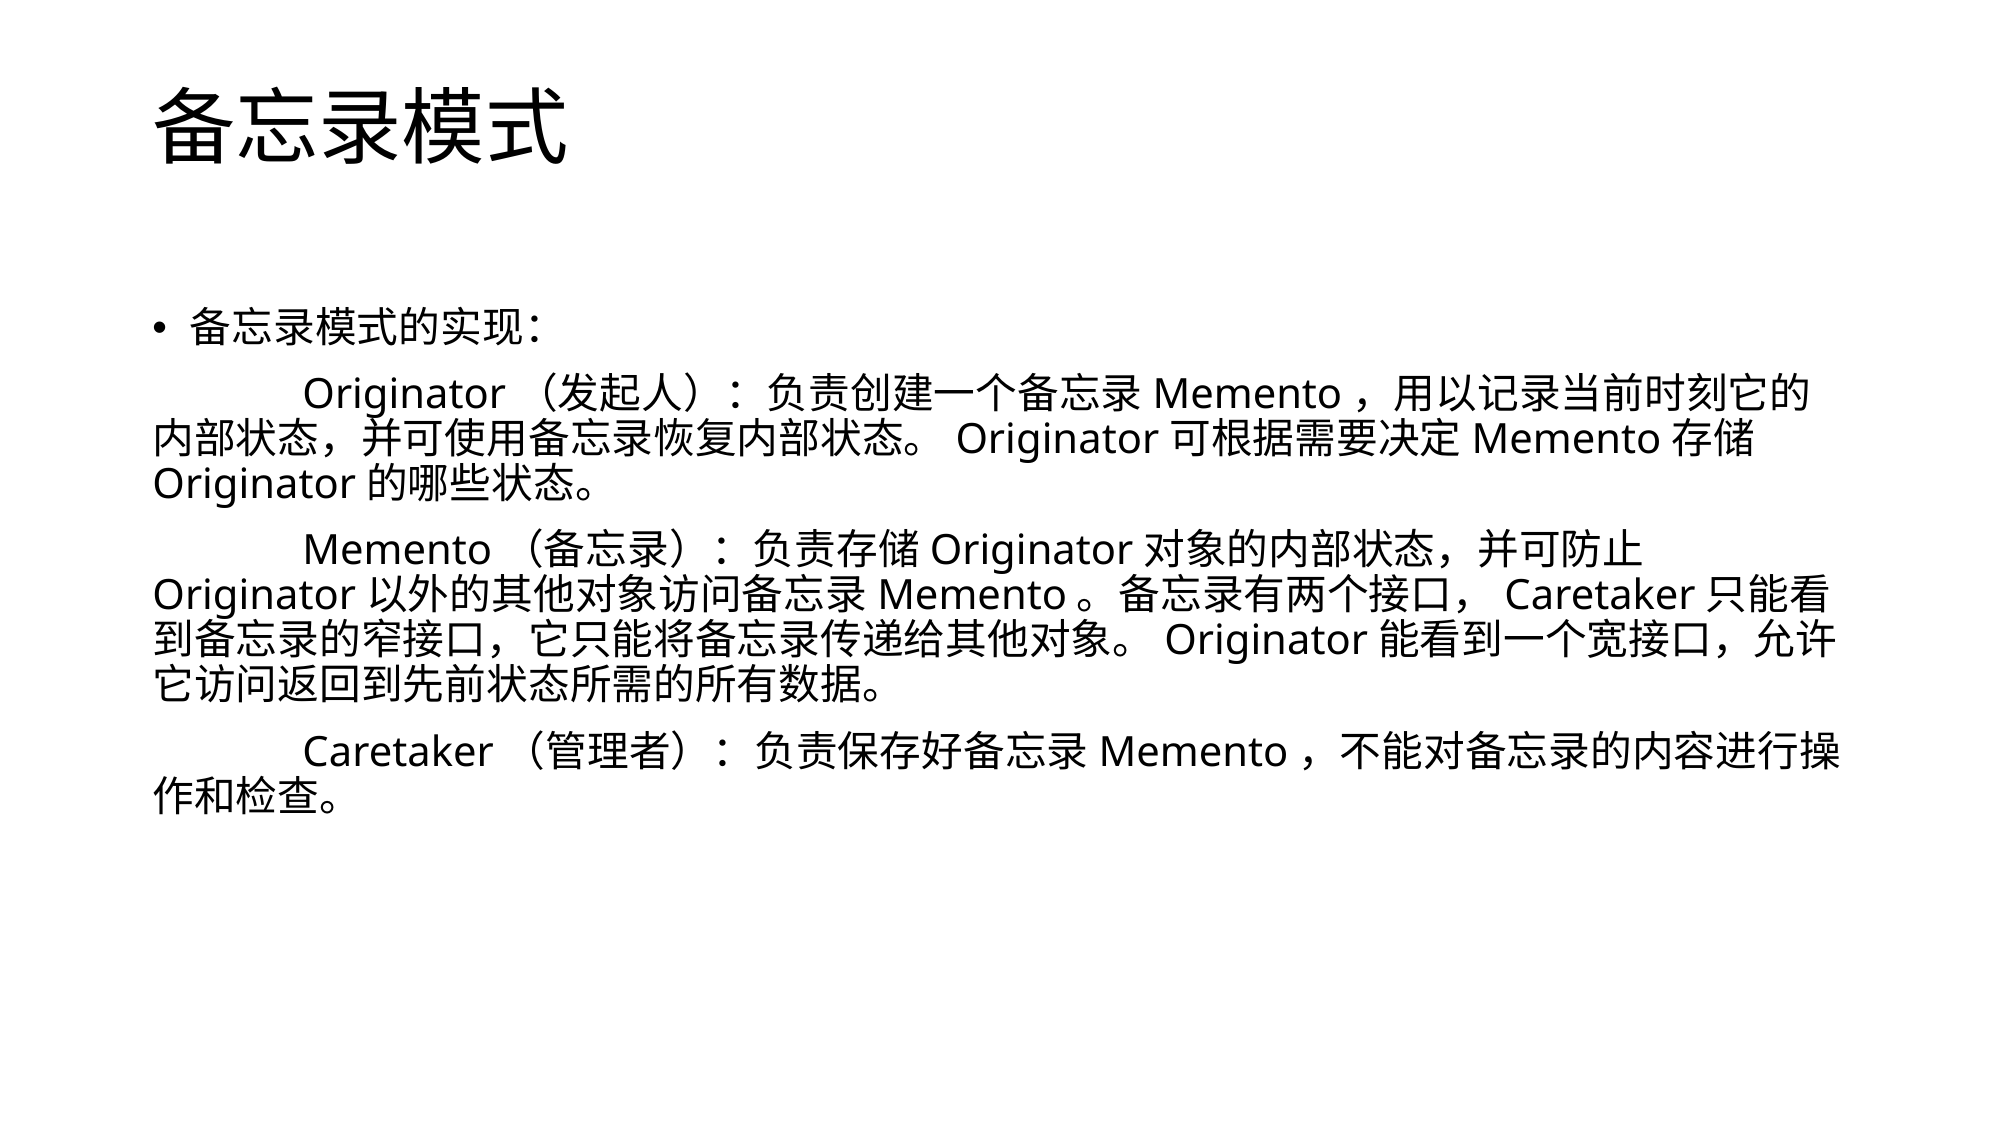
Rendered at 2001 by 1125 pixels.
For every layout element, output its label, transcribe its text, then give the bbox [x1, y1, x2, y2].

title 备忘录模式 [137, 59, 1689, 201]
list 备忘录模式的实现： Originator（发起人）：负责创建一个备忘录Memento，用以记录当前时刻它的内部状态，并可使用备忘录恢复内部状态。Originator可根据需要决定Memento存储Originator的哪些状态。 Memento（备忘录）：负责存储Originator对象的内部状态，并可防止Originator以外的其他对象访问备忘录Memento。备忘录有两个接口，Caretaker只能看到备忘录的窄接口，它只能将备忘录传递给其他对象。Originator能看到一个宽接口，允许它访问返回到先前状态所需的所有数据。 Caretaker（管理者）：负责保存好备忘录Memento，不能对备忘录的内容进行操作和检查。 [137, 299, 1863, 1014]
